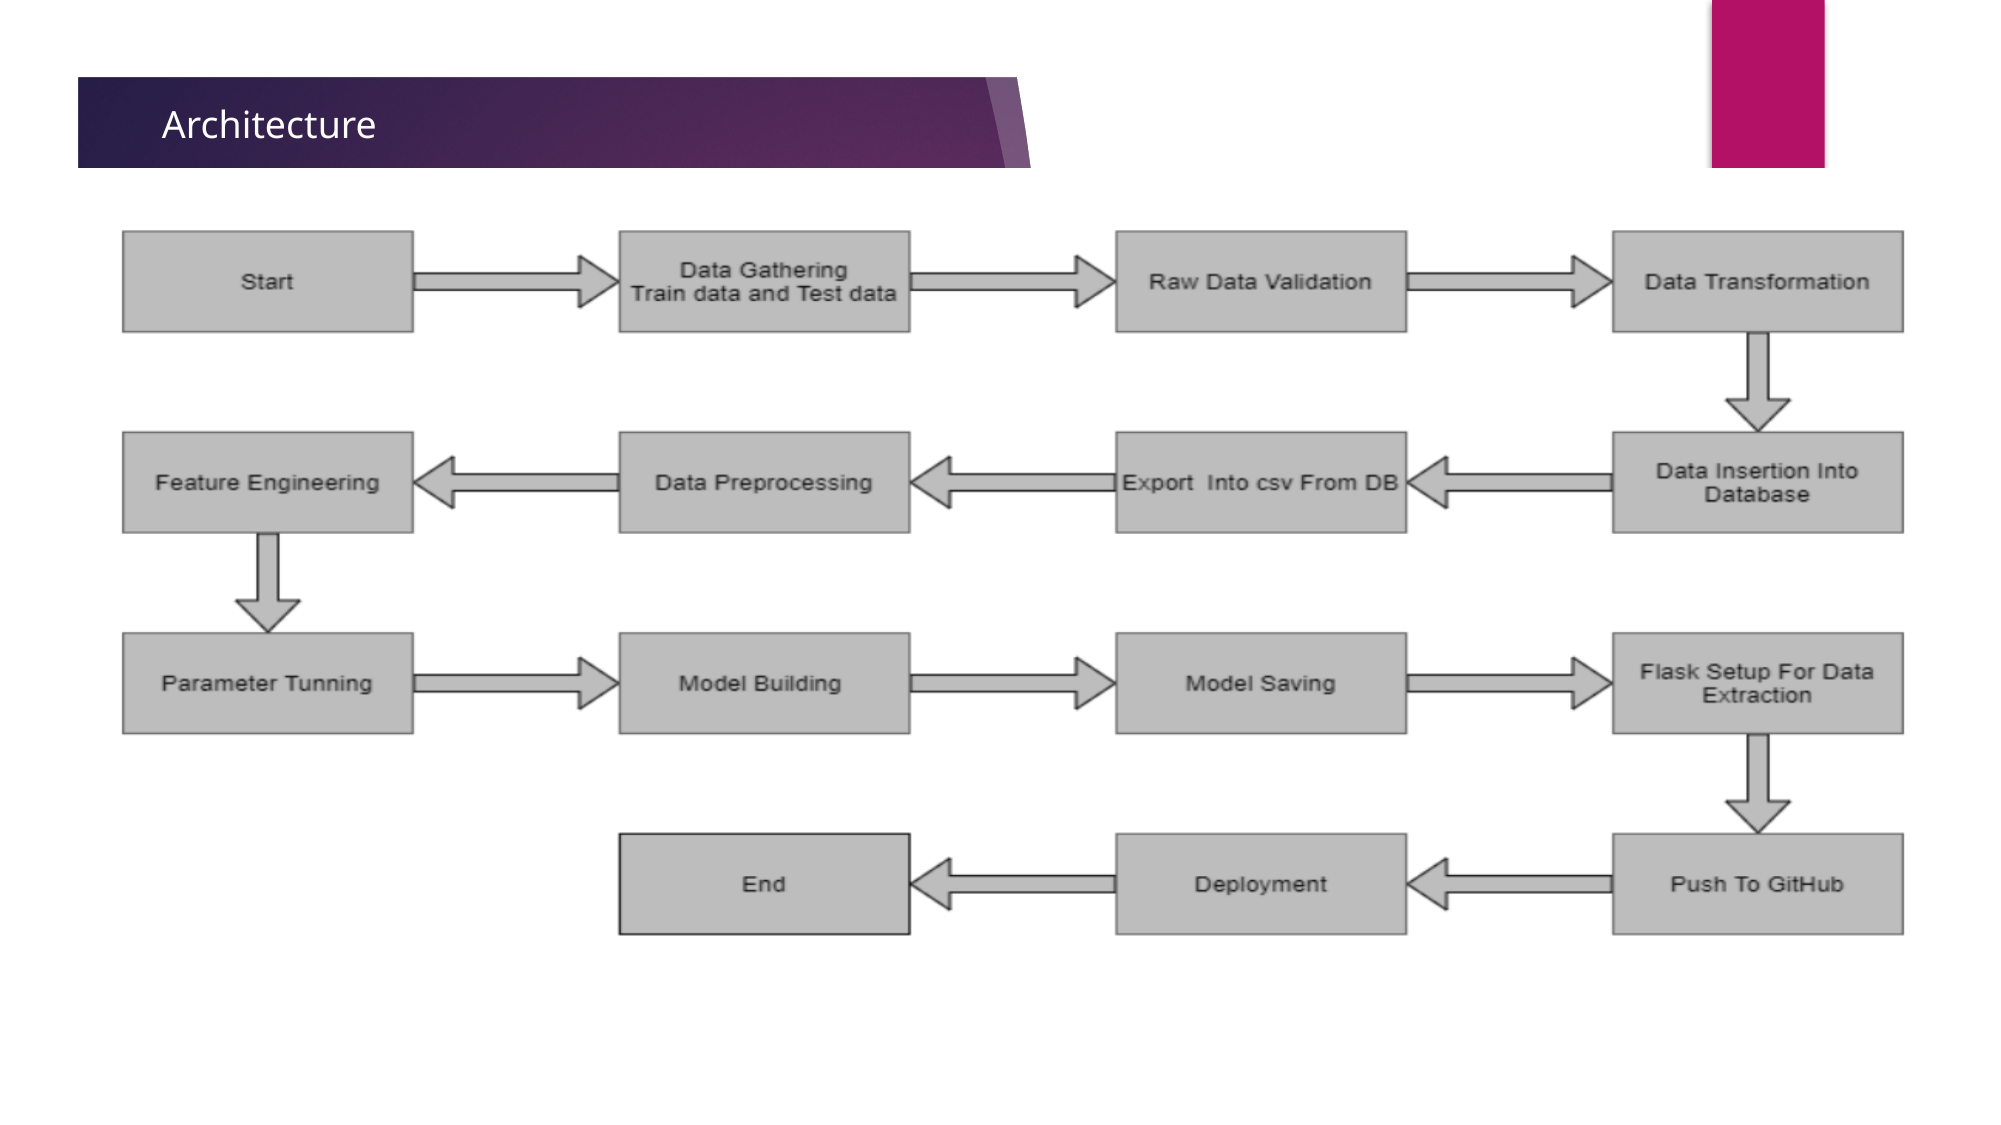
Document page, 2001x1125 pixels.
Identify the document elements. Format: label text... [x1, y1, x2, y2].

picture [76, 168, 2000, 1053]
text_box Architecture [147, 93, 763, 154]
